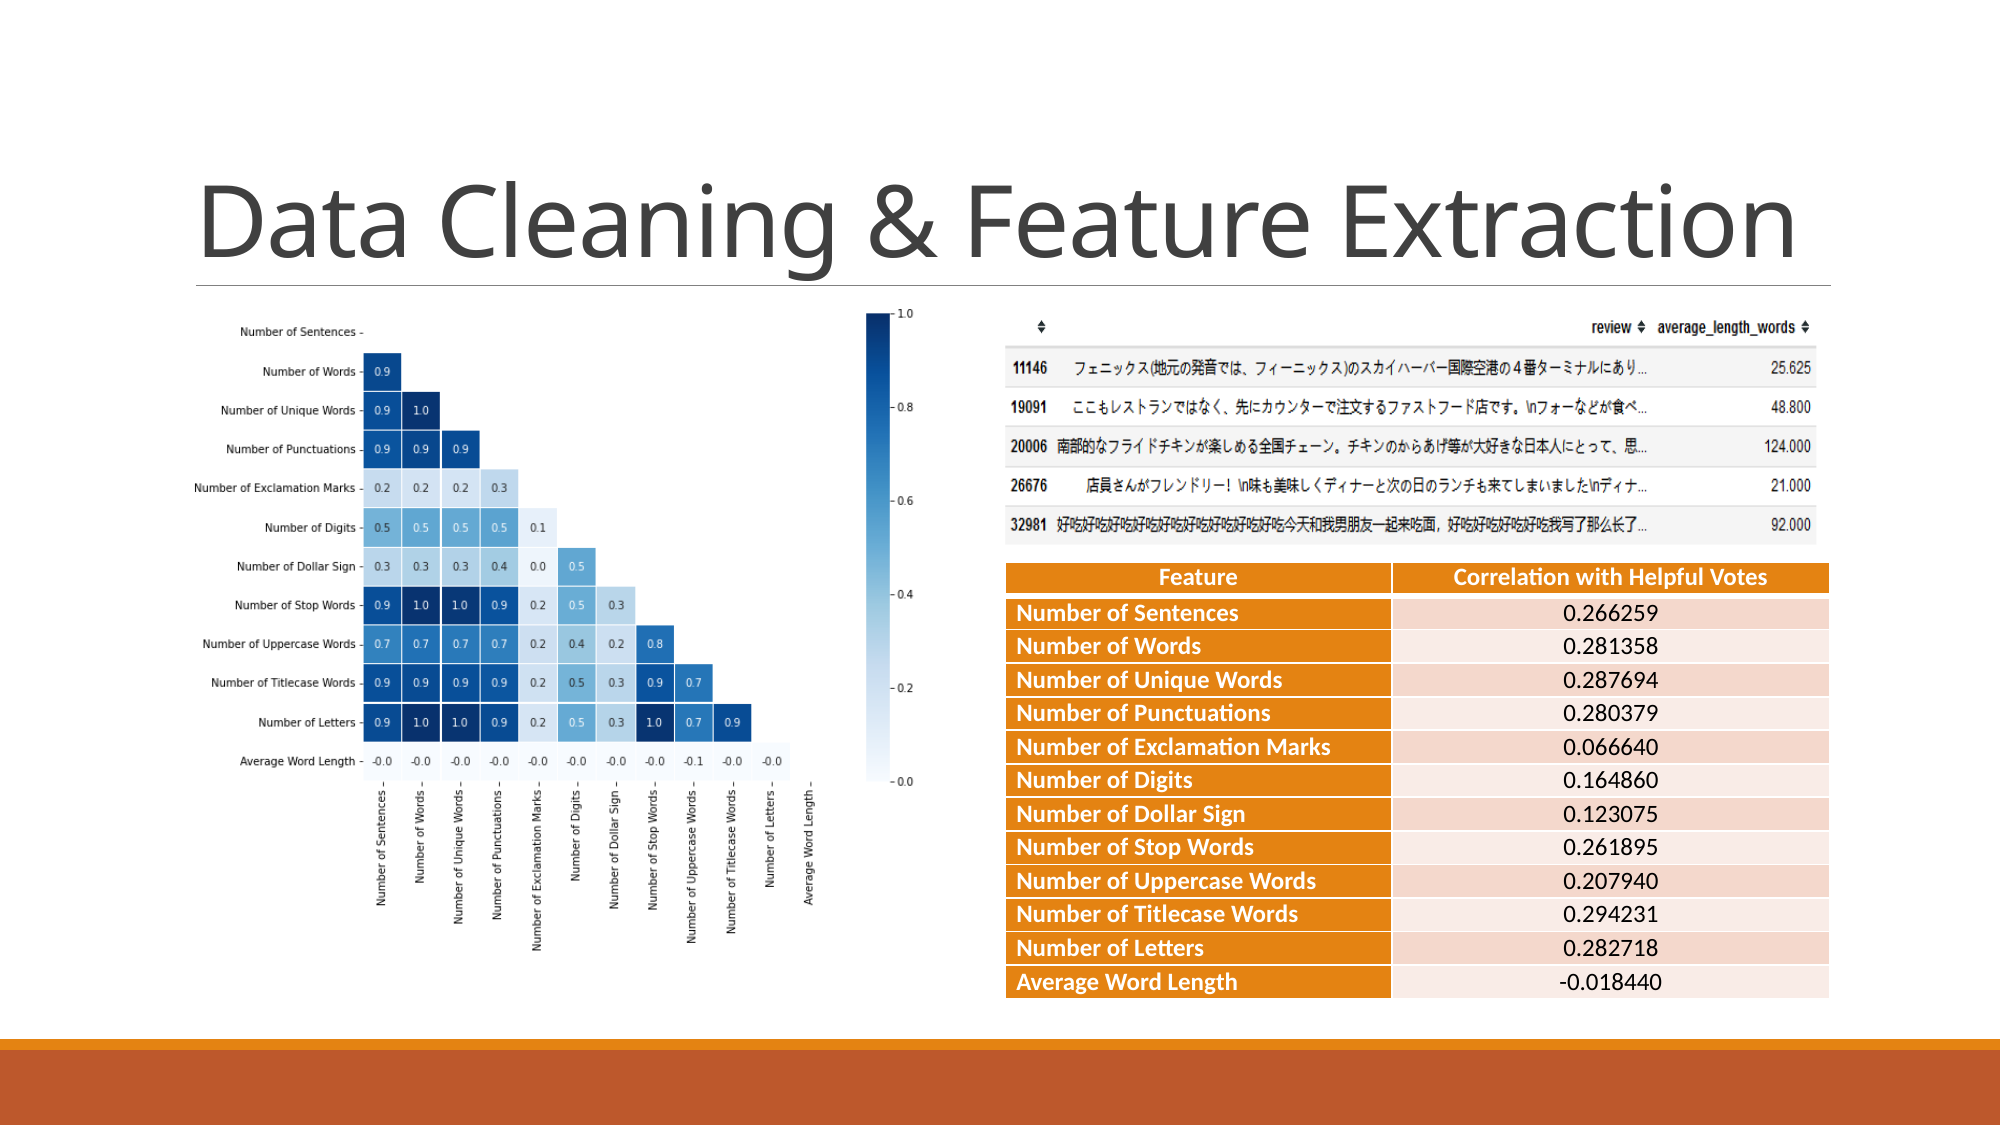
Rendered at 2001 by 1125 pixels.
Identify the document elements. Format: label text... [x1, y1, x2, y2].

table_cell Average Word Length [1006, 966, 1391, 998]
table_cell 0.261895 [1393, 832, 1829, 864]
table_cell 0.066640 [1393, 731, 1829, 763]
table_header Feature [1006, 570, 1391, 593]
table_cell -0.018440 [1393, 966, 1829, 998]
picture [999, 308, 1831, 563]
table_cell Number of Titlecase Words [1006, 899, 1391, 931]
table_cell 0.282718 [1393, 932, 1829, 964]
table_cell 0.294231 [1393, 899, 1829, 931]
table_cell Number of Exclamation Marks [1006, 731, 1391, 763]
table_cell 0.280379 [1393, 698, 1829, 729]
table_cell Number of Dollar Sign [1006, 798, 1391, 830]
picture [179, 308, 922, 958]
table_cell Number of Sentences [1006, 599, 1391, 629]
table_header Correlation with Helpful Votes [1393, 570, 1829, 593]
table_cell 0.123075 [1393, 798, 1829, 830]
table_cell 0.207940 [1393, 865, 1829, 897]
table_cell 0.164860 [1393, 765, 1829, 796]
table_cell 0.266259 [1393, 599, 1829, 629]
table_cell Number of Unique Words [1006, 664, 1391, 696]
table_cell Number of Words [1006, 630, 1391, 662]
title Data Cleaning & Feature Extraction [180, 47, 1830, 285]
table_cell Number of Uppercase Words [1006, 865, 1391, 897]
table_cell Number of Letters [1006, 932, 1391, 964]
table_cell 0.281358 [1393, 630, 1829, 662]
table_cell Number of Stop Words [1006, 832, 1391, 864]
table_cell Number of Digits [1006, 765, 1391, 796]
table_cell Number of Punctuations [1006, 698, 1391, 729]
table_cell 0.287694 [1393, 664, 1829, 696]
